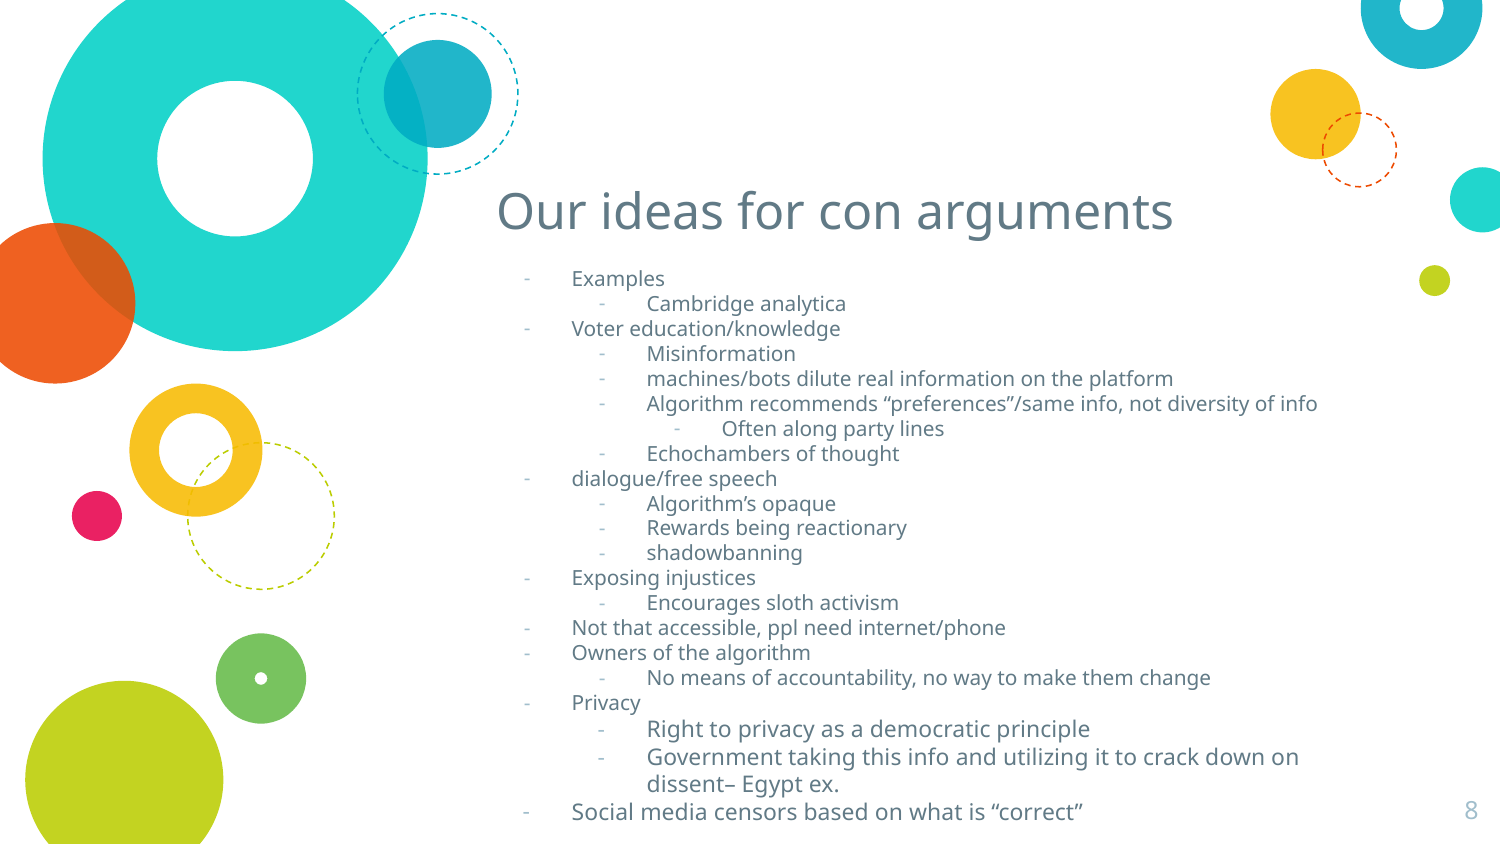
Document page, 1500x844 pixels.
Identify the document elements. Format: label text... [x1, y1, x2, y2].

title Our ideas for con arguments [481, 149, 1347, 250]
slide_number ‹#› [1416, 779, 1494, 844]
list Examples Cambridge analytica Voter education/knowledge Misinformation machines/bots dilute real information on the platform Algorithm recommends “preferences”/same info, not diversity of info Often along party lines Echochambers of thought dialogue/free speech Algorithm’s opaque Rewards being reactionary shadowbanning Exposing injustices Encourages sloth activism Not that accessible, ppl need internet/phone Owners of the algorithm No means of accountability, no way to make them change Privacy Right to privacy as a democratic principle Government taking this info and utilizing it to crack down on dissent– Egypt ex. Social media censors based on what is “correct” [481, 250, 1347, 708]
